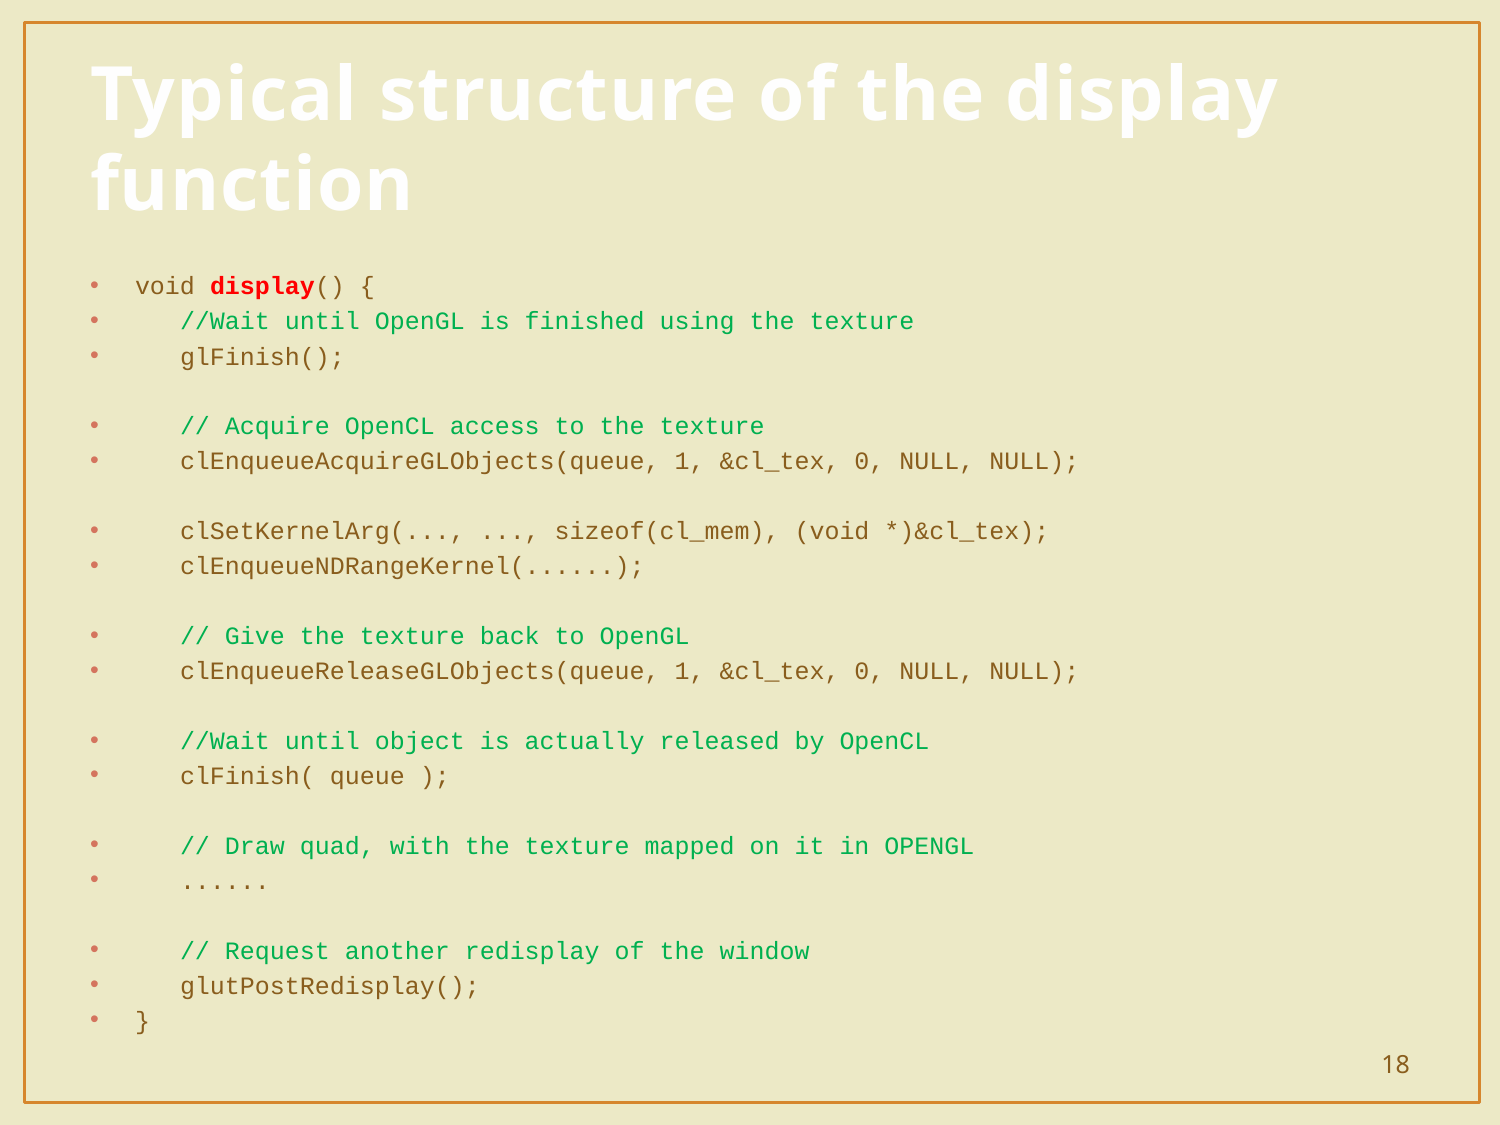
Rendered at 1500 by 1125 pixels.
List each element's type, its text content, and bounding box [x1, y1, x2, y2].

title Typical structure of the display function [75, 45, 1425, 233]
list void display() { //Wait until OpenGL is finished using the texture glFinish(); // Acquire OpenCL access to the texture clEnqueueAcquireGLObjects(queue, 1, &cl_tex, 0, NULL, NULL); clSetKernelArg(..., ..., sizeof(cl_mem), (void *)&cl_tex); clEnqueueNDRangeKernel(......); // Give the texture back to OpenGL clEnqueueReleaseGLObjects(queue, 1, &cl_tex, 0, NULL, NULL); //Wait until object is actually released by OpenCL clFinish( queue ); // Draw quad, with the texture mapped on it in OPENGL ...... // Request another redisplay of the window glutPostRedisplay(); } [75, 262, 1500, 1005]
slide_number 18 [1074, 1035, 1425, 1096]
